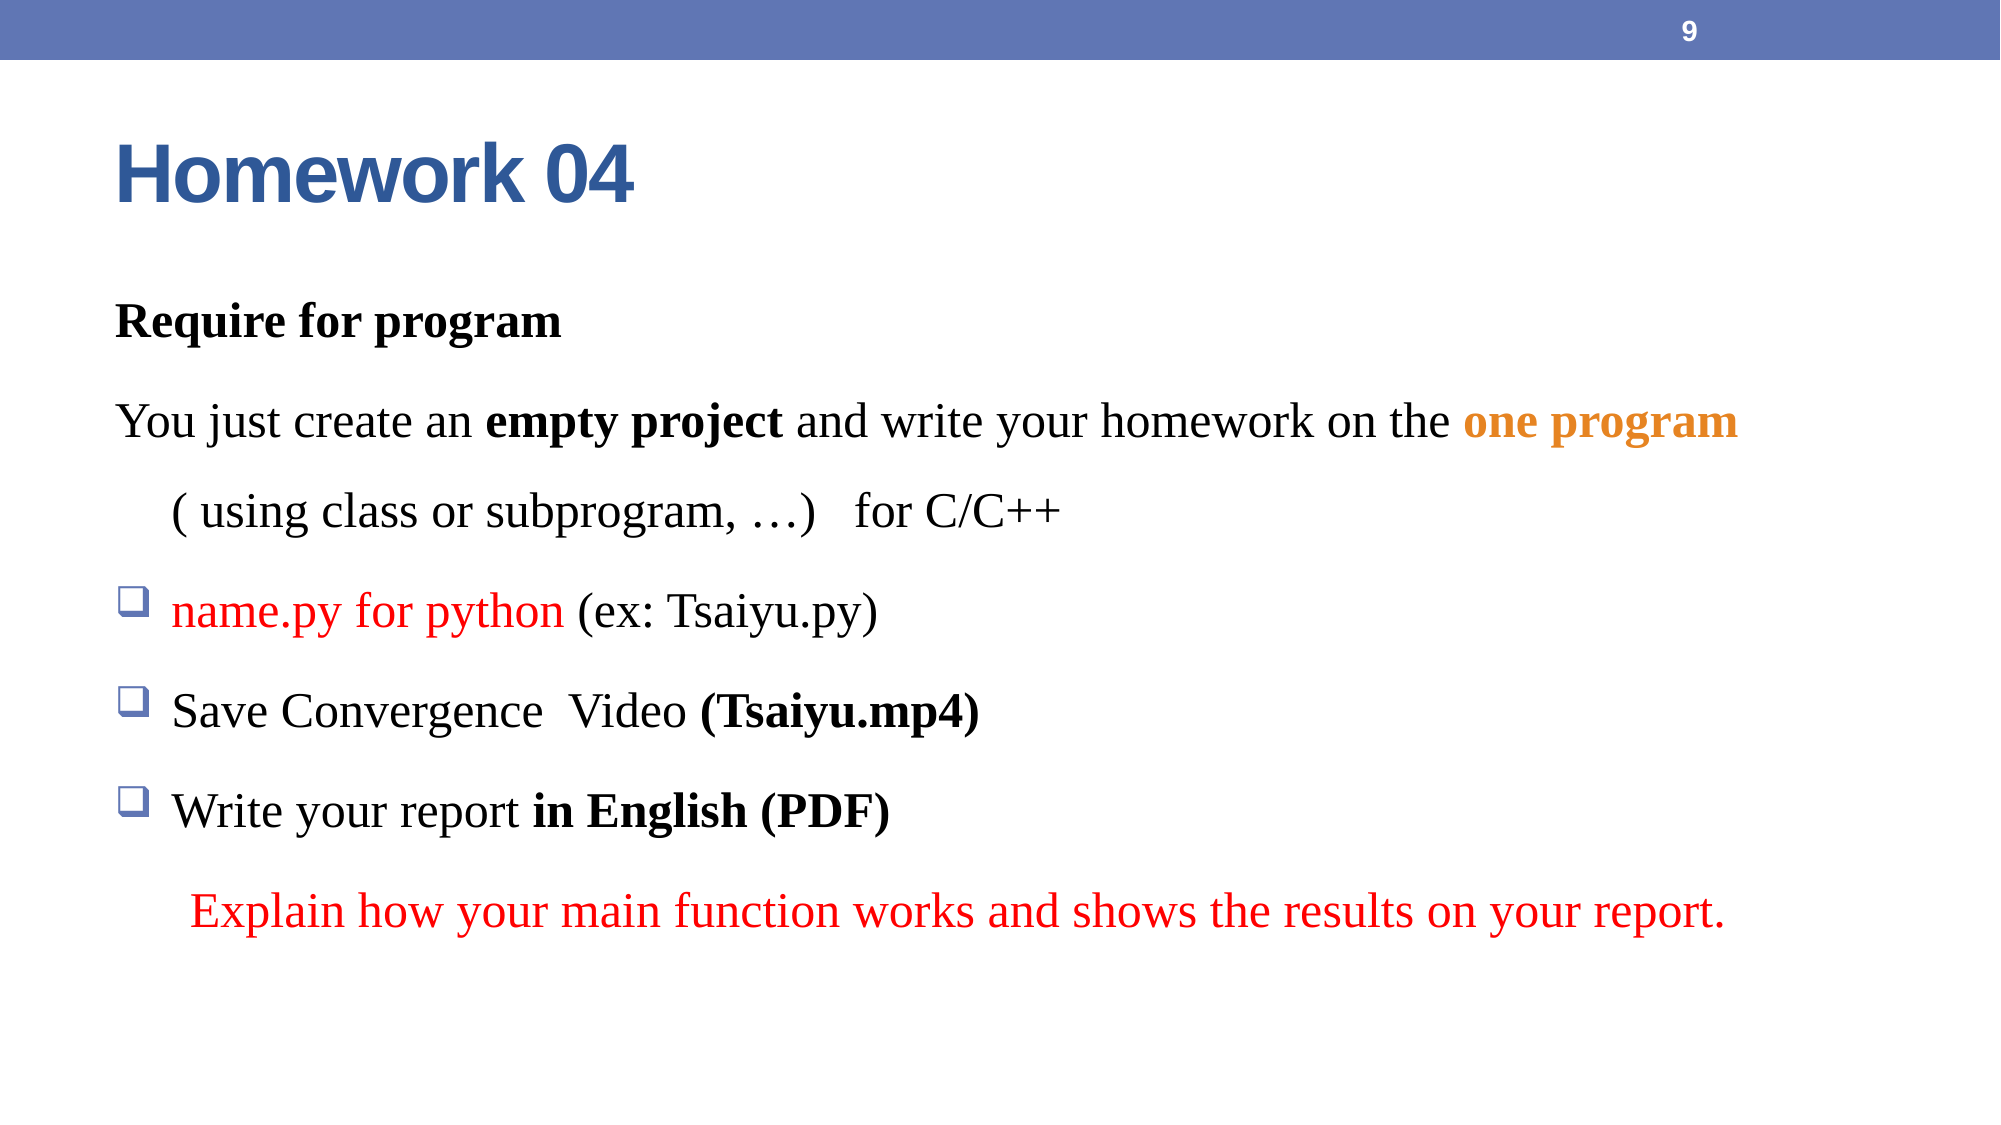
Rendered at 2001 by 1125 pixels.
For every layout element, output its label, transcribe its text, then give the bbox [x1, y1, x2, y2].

text_box Require for program You just create an empty project and write your homework on the one program ( using class or subprogram, …) for C/C++ name.py for python (ex: Tsaiyu.py) Save Convergence Video (Tsaiyu.mp4) Write your report in English (PDF) Explain how your main function works and shows the results on your report. [99, 249, 1768, 1050]
slide_number 9 [1666, 3, 1900, 57]
title Homework 04 [99, 87, 1900, 250]
